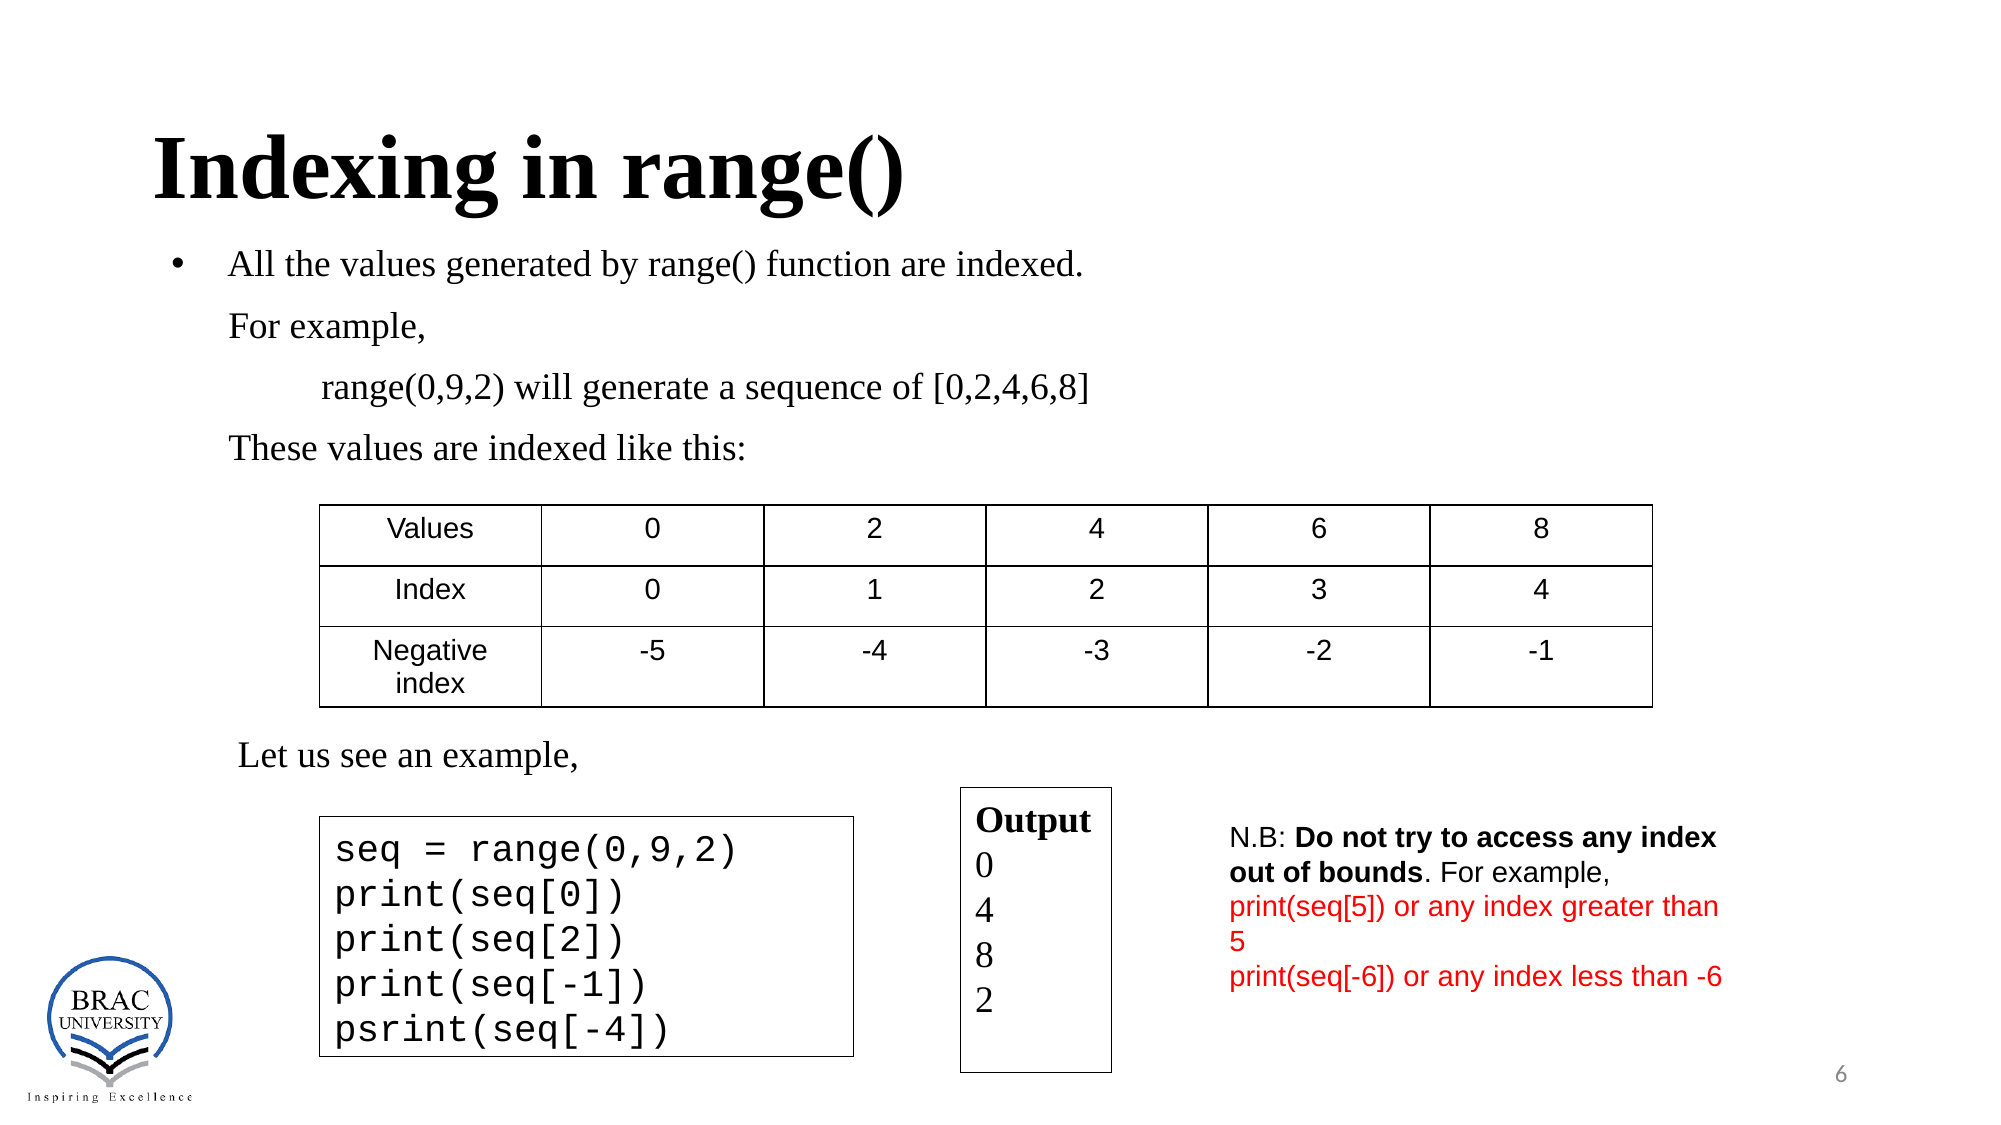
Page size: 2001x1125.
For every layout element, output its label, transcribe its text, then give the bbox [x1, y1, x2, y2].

table_cell -1 [1431, 627, 1652, 706]
table_header 4 [987, 506, 1207, 565]
table_header 0 [542, 506, 763, 565]
table_header Values [320, 506, 541, 565]
table_header 8 [1431, 506, 1652, 565]
table_cell 0 [542, 567, 763, 626]
slide_number 6 [1412, 1042, 1863, 1103]
table_cell -5 [542, 627, 763, 706]
picture [27, 956, 192, 1103]
table_cell -2 [1209, 627, 1429, 706]
table_cell 3 [1209, 567, 1429, 626]
table_cell Negative index [320, 627, 541, 706]
title Indexing in range() [137, 59, 1863, 237]
table_cell 4 [1431, 567, 1652, 626]
list All the values generated by range() function are indexed. For example, range(0,9,2) will generate a sequence of [0,2,4,6,8] These values are indexed like this: Let us see an example, [137, 237, 1863, 1061]
text_box Output 0 4 8 2 [960, 787, 1112, 1073]
table_cell 1 [765, 567, 985, 626]
text_box seq = range(0,9,2) print(seq[0]) print(seq[2]) print(seq[-1]) psrint(seq[-4]) [319, 816, 854, 1057]
table_header 6 [1209, 506, 1429, 565]
text_box N.B: Do not try to access any index out of bounds. For example, print(seq[5]) or any index greater than 5 print(seq[-6]) or any index less than -6 [1214, 810, 1760, 1035]
table_cell -3 [987, 627, 1207, 706]
table_header 2 [765, 506, 985, 565]
table_cell Index [320, 567, 541, 626]
table_cell -4 [765, 627, 985, 706]
table_cell 2 [987, 567, 1207, 626]
